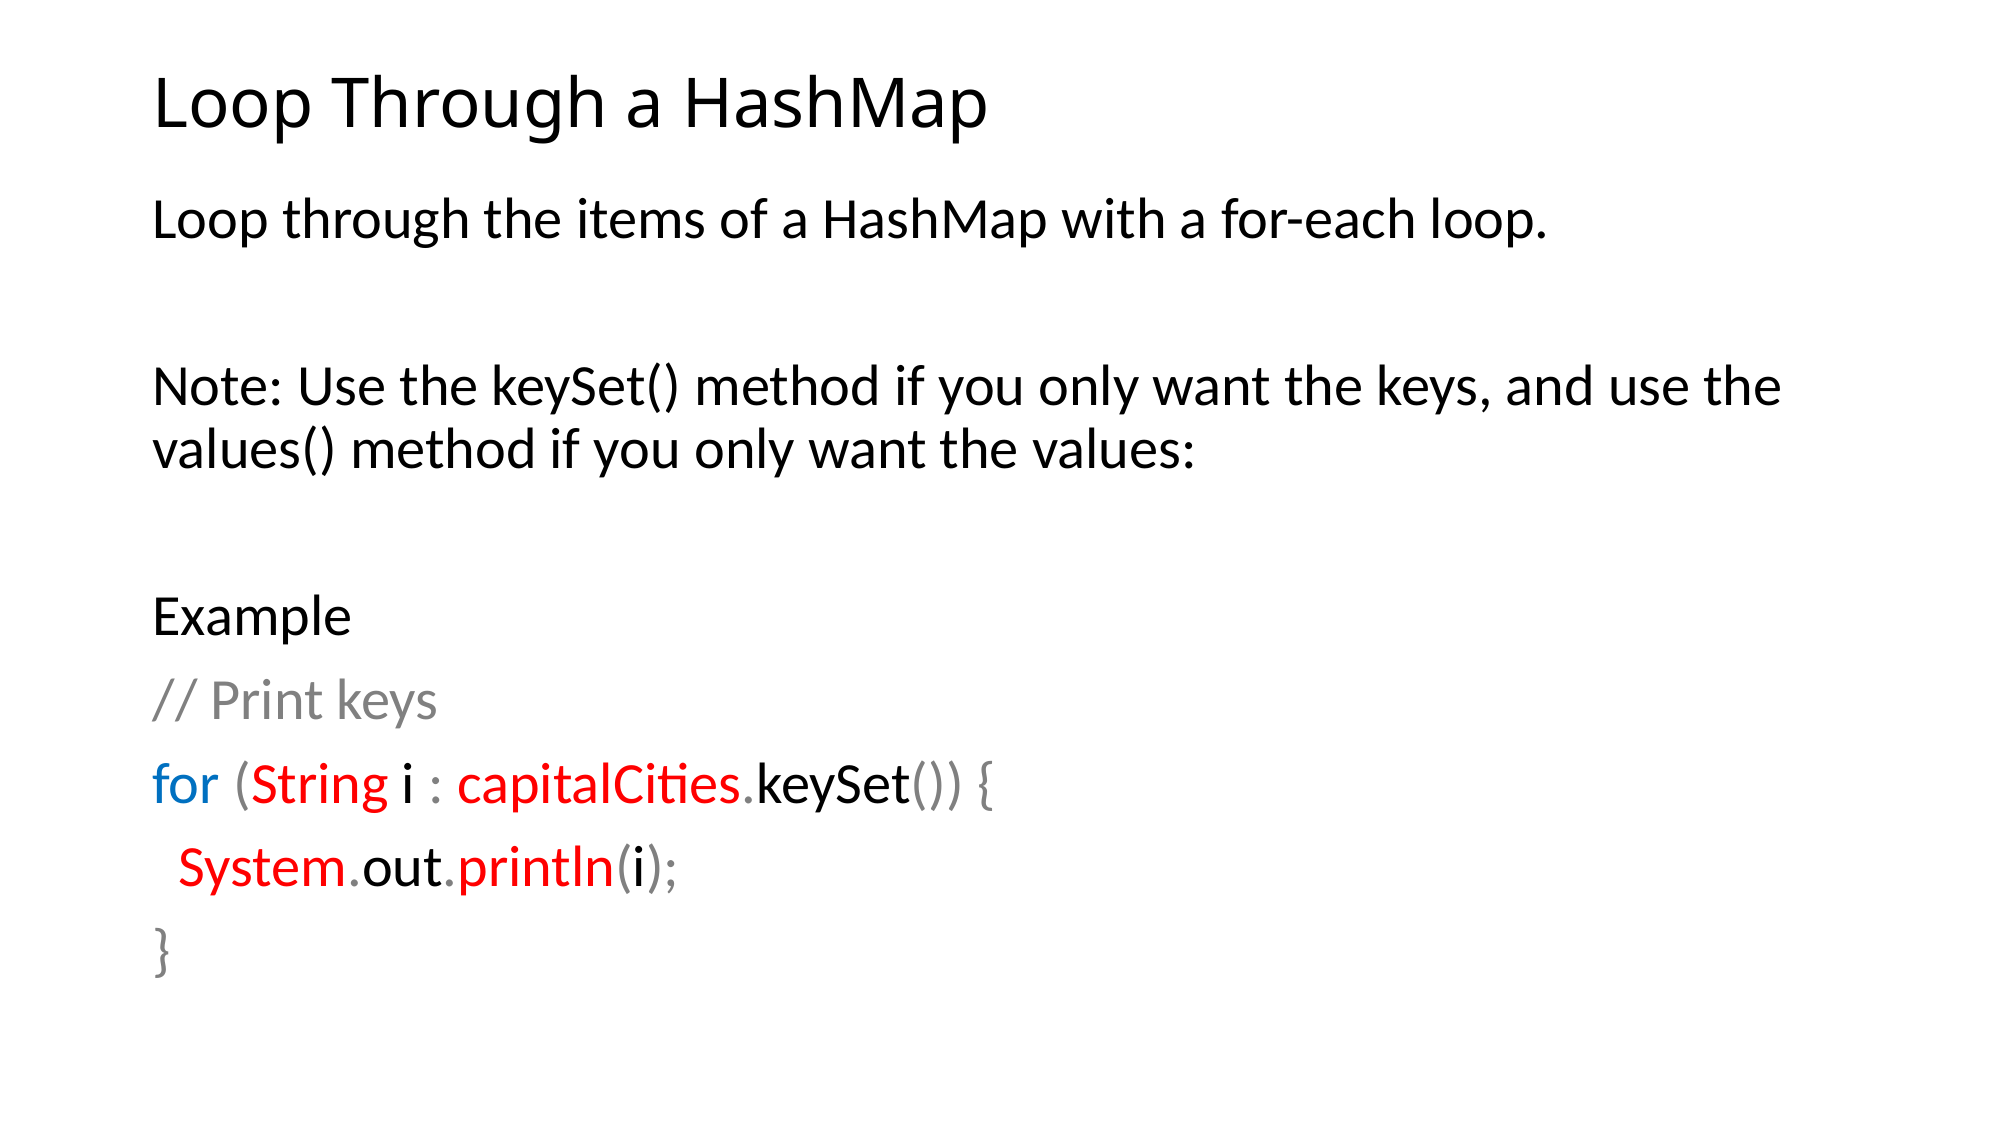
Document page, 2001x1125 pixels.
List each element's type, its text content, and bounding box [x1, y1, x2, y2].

title Loop Through a HashMap [137, 59, 1863, 150]
list Loop through the items of a HashMap with a for-each loop. Note: Use the keySet() method if you only want the keys, and use the values() method if you only want the values: Example // Print keys for (String i : capitalCities.keySet()) { System.out.println(i); } [137, 180, 1863, 1014]
